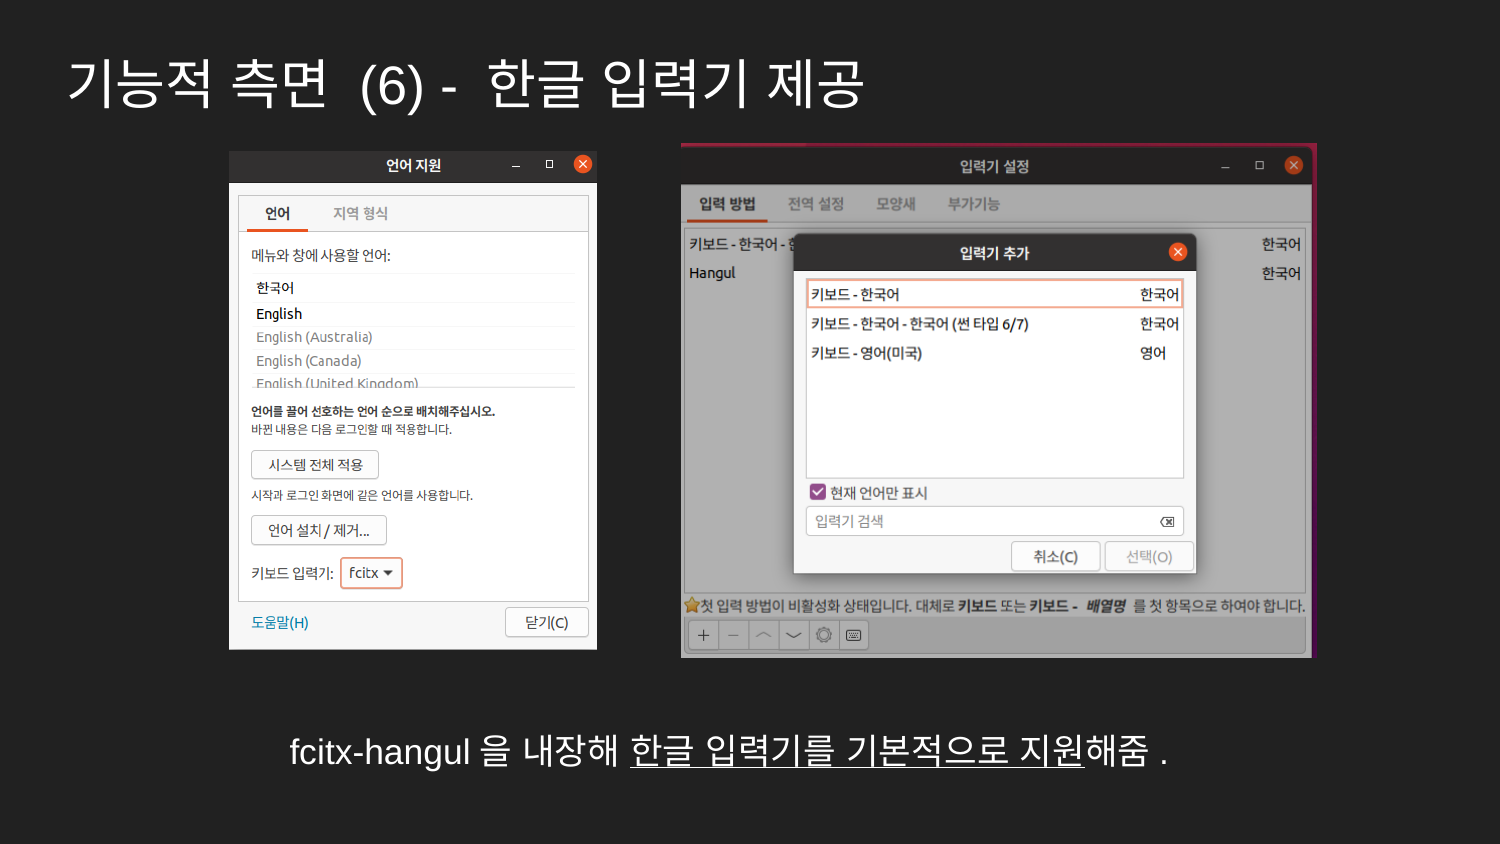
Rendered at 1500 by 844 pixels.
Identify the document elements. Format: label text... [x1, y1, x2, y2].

picture [681, 143, 1317, 658]
picture [229, 151, 597, 650]
list fcitx-hangul을 내장해 한글 입력기를 기본적으로 지원해줌. [274, 692, 1364, 768]
title 기능적 측면 (6) - 한글 입력기 제공 [51, 35, 1449, 130]
